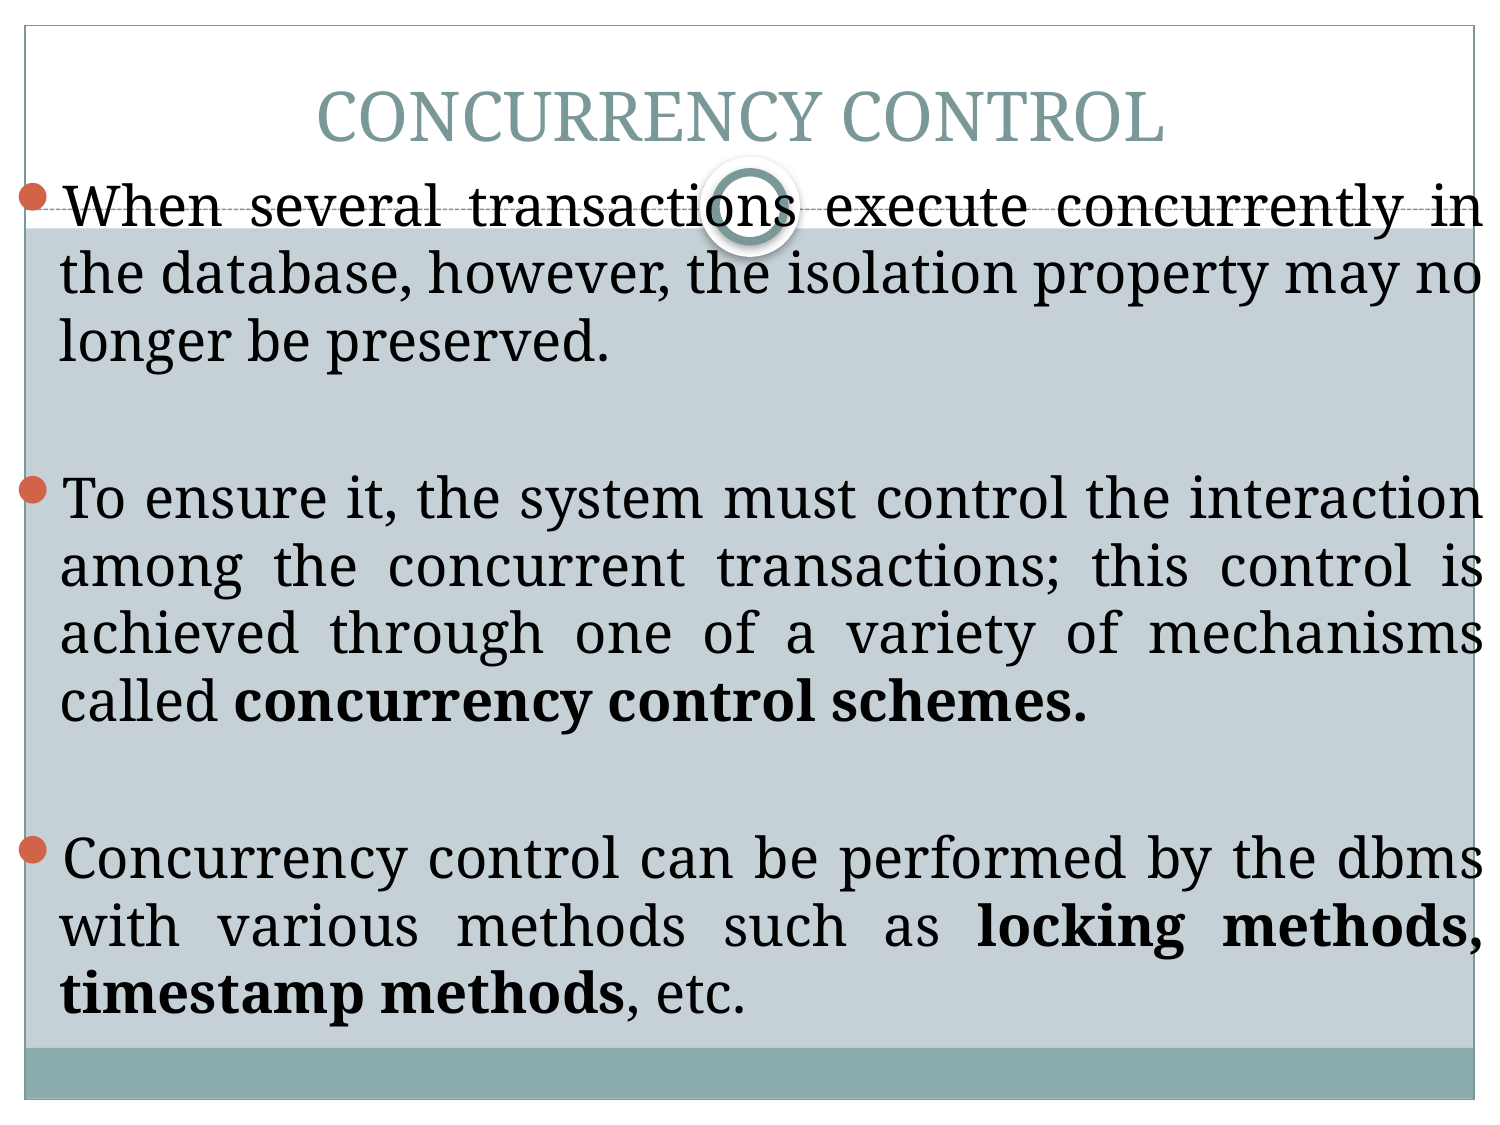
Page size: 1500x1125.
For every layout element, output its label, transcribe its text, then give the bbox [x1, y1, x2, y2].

list When several transactions execute concurrently in the database, however, the isolation property may no longer be preserved. To ensure it, the system must control the interaction among the concurrent transactions; this control is achieved through one of a variety of mechanisms called concurrency control schemes. Concurrency control can be performed by the dbms with various methods such as locking methods, timestamp methods, etc. [0, 162, 1500, 1125]
title CONCURRENCY CONTROL [0, 0, 1500, 162]
